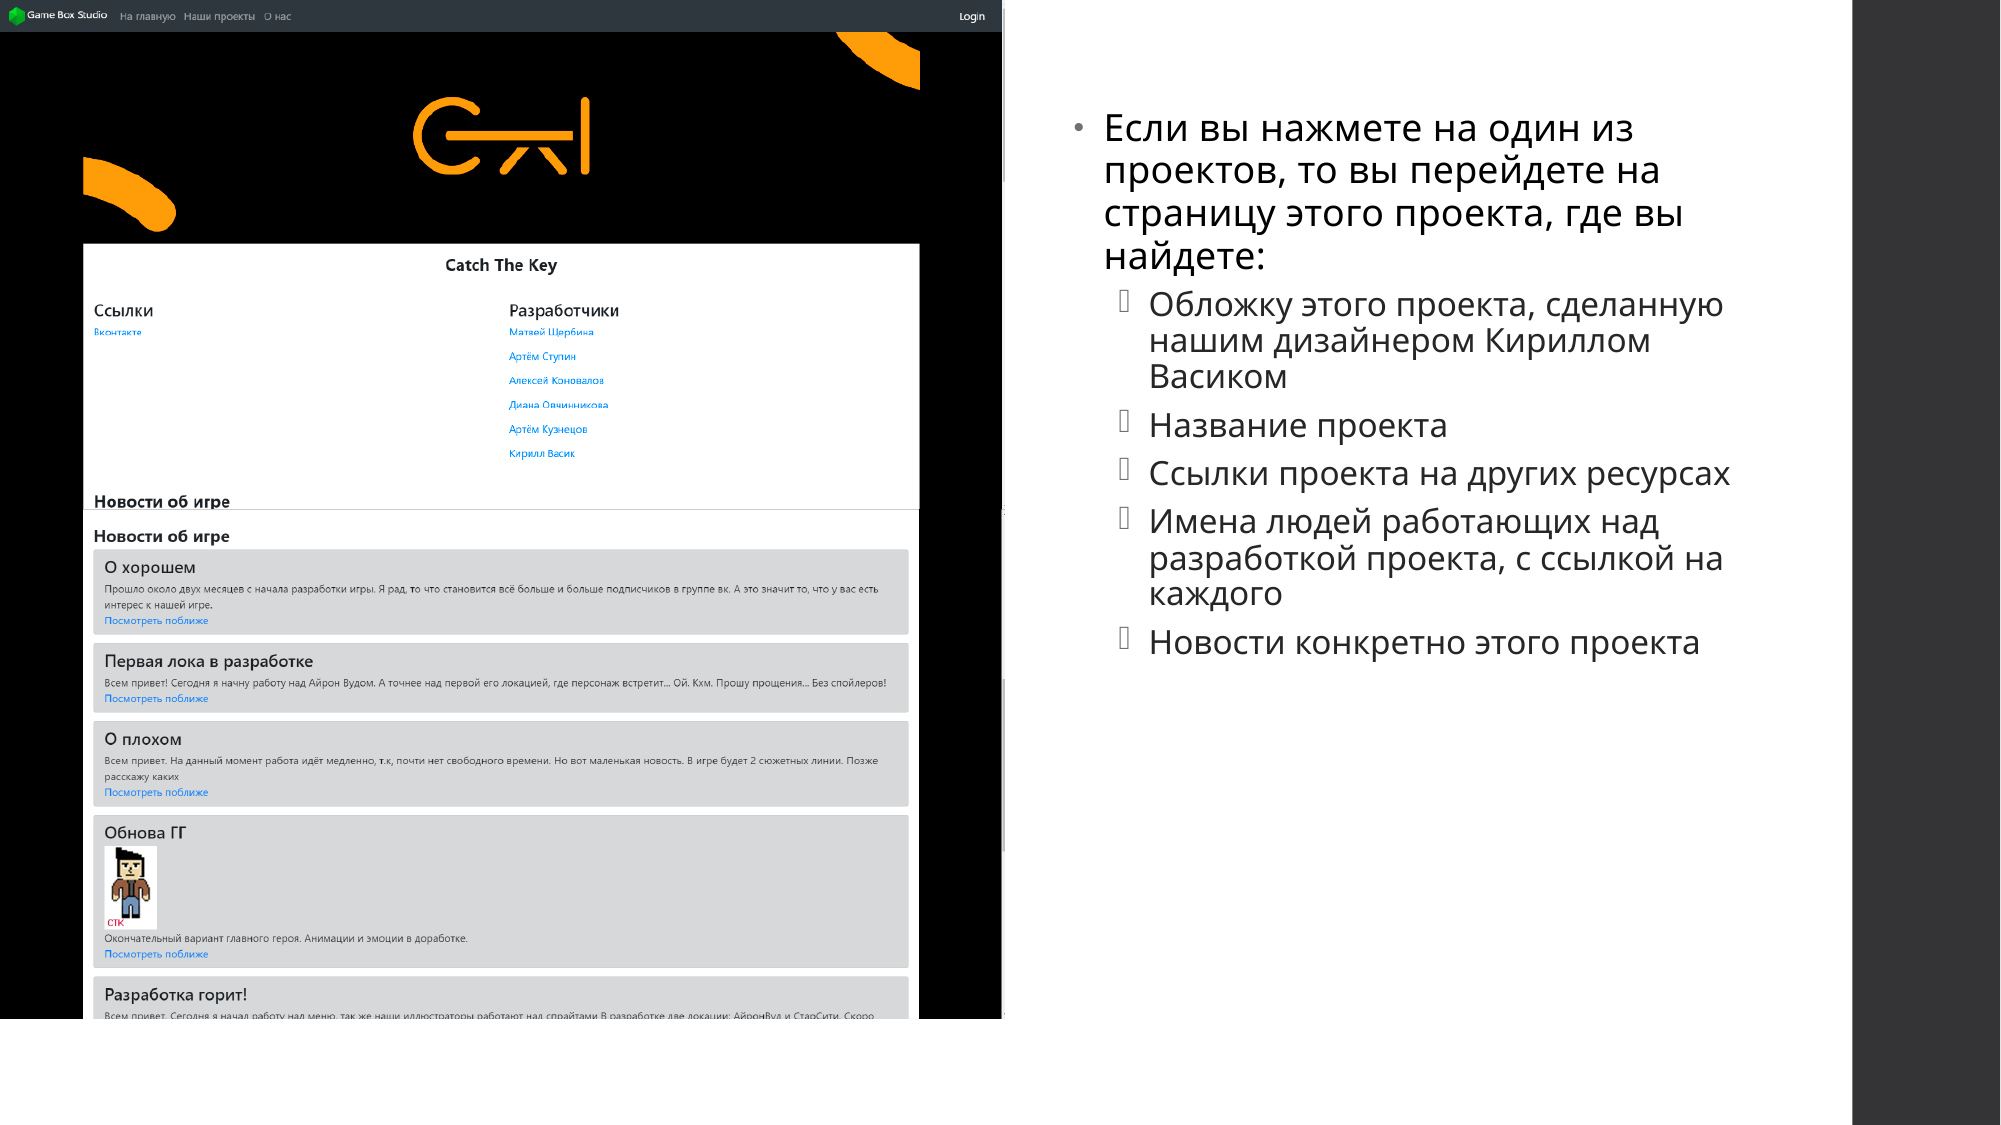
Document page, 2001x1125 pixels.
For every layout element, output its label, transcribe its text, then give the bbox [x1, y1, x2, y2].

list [0, 0, 1006, 505]
picture [0, 509, 1006, 1019]
list Если вы нажмете на один из проектов, то вы перейдете на страницу этого проекта, где вы найдете: Обложку этого проекта, сделанную нашим дизайнером Кириллом Васиком Название проекта Ссылки проекта на других ресурсах Имена людей работающих над разработкой проекта, с ссылкой на каждого Новости конкретно этого проекта [1058, 99, 1794, 814]
